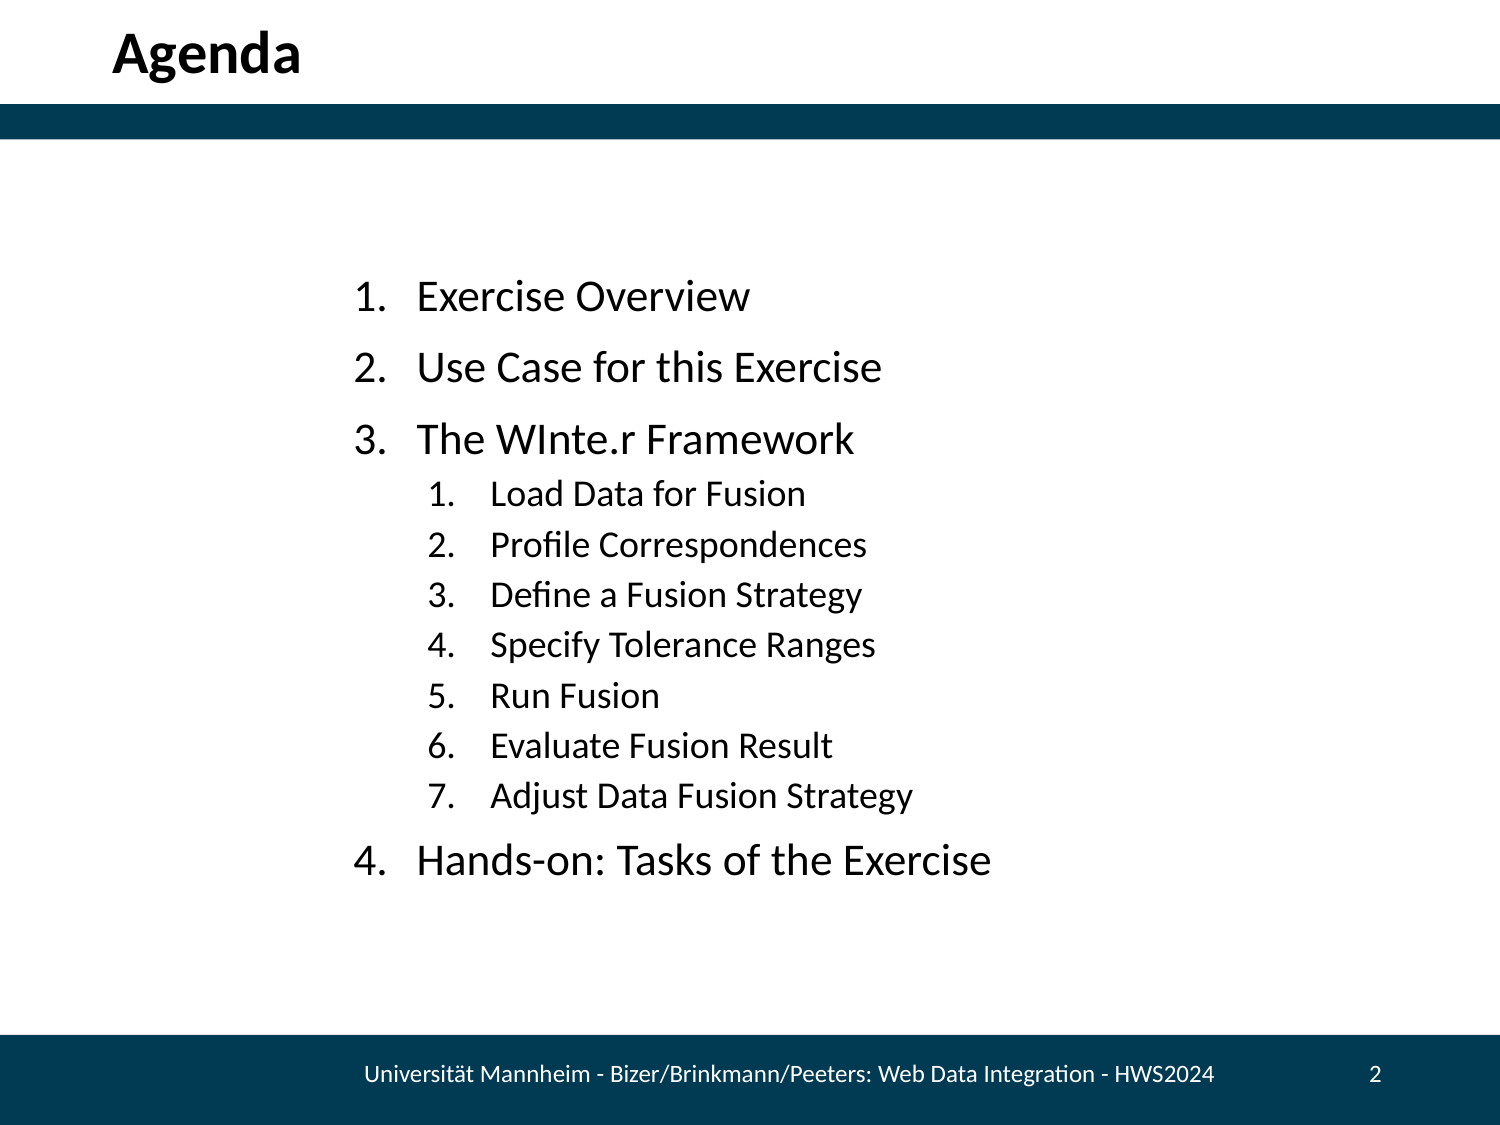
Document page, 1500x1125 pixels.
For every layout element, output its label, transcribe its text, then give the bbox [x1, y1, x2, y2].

footer Universität Mannheim - Bizer/Brinkmann/Peeters: Web Data Integration - HWS2024 [261, 1042, 1319, 1103]
list Exercise Overview Use Case for this Exercise The WInte.r Framework Load Data for Fusion Profile Correspondences Define a Fusion Strategy Specify Tolerance Ranges Run Fusion Evaluate Fusion Result Adjust Data Fusion Strategy Hands-on: Tasks of the Exercise [325, 264, 1277, 899]
title Agenda [97, 6, 1448, 101]
slide_number 2 [1319, 1042, 1397, 1103]
